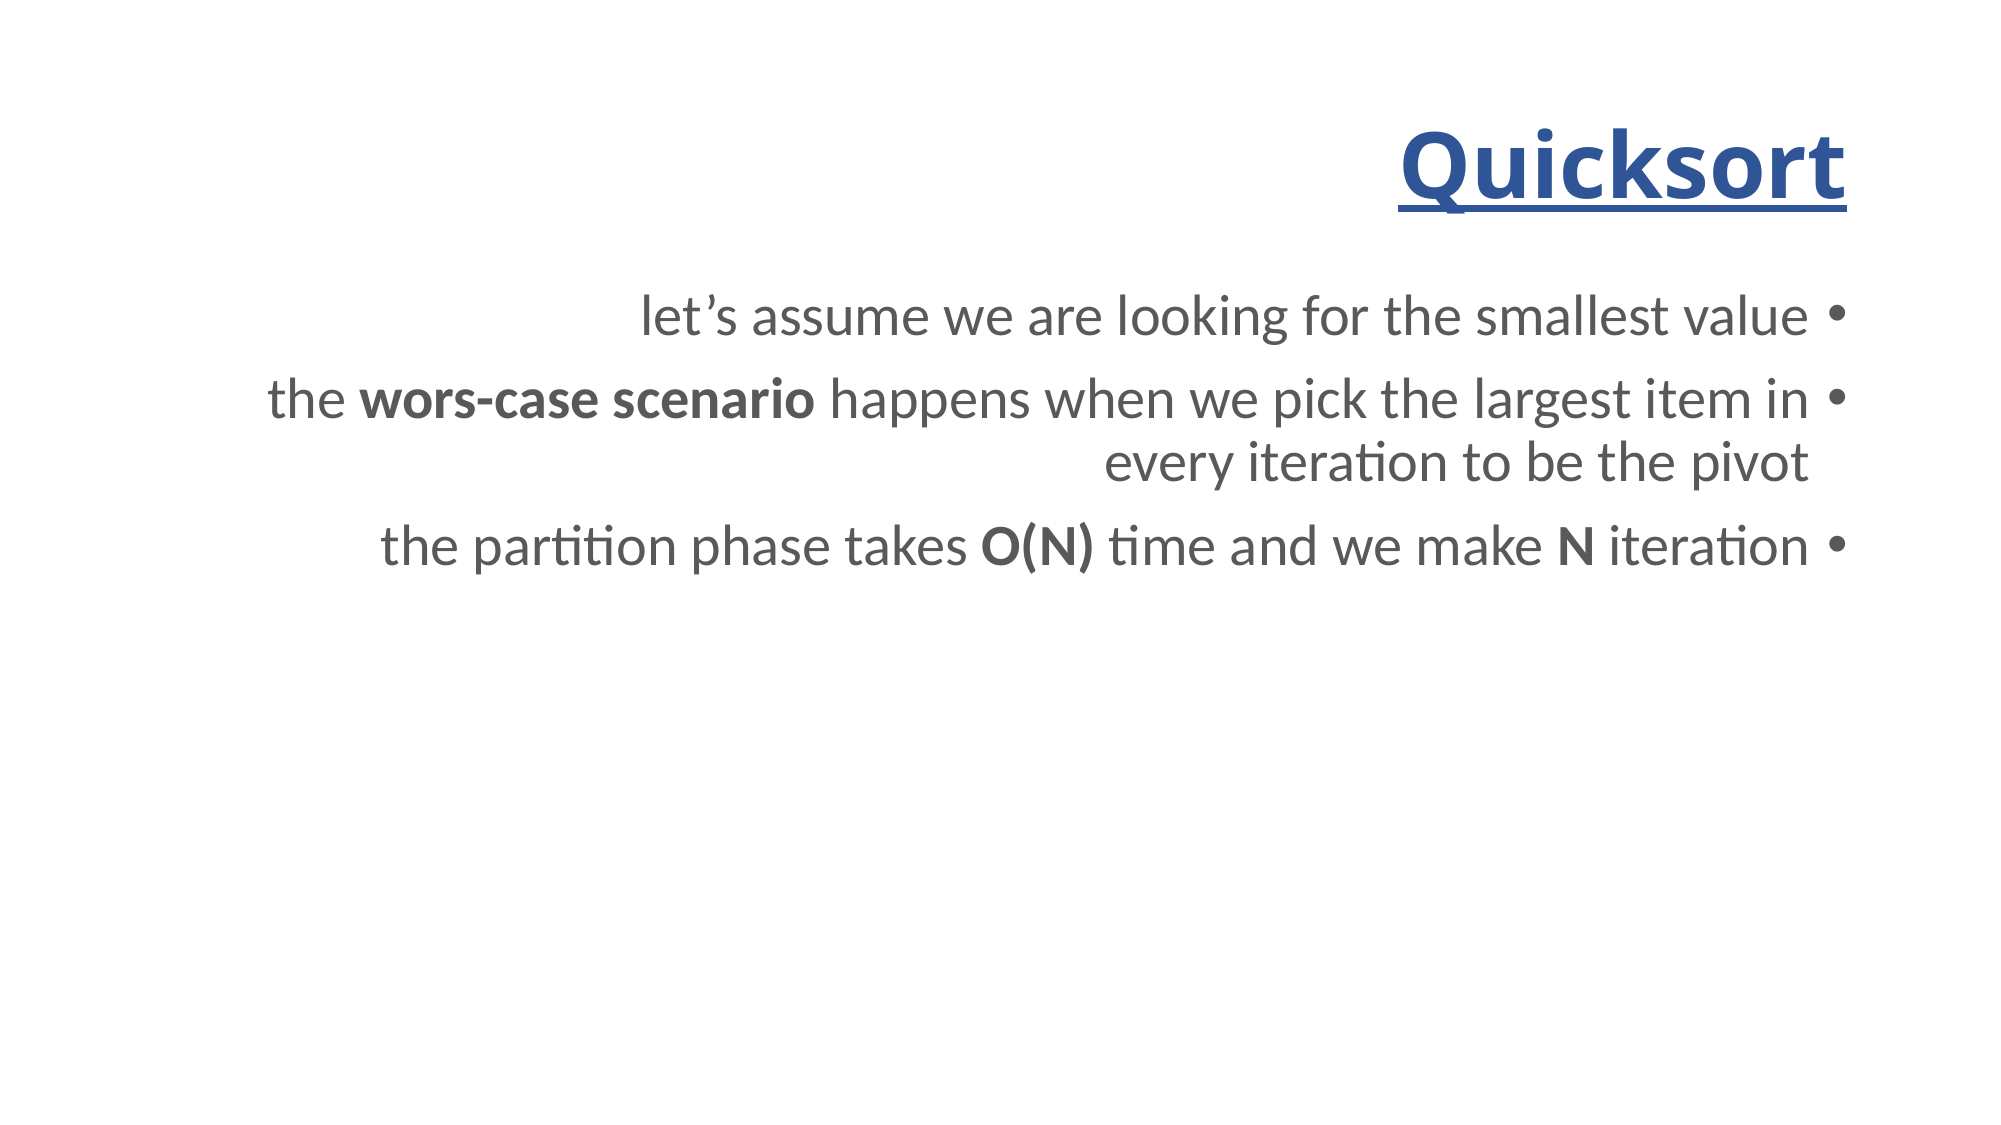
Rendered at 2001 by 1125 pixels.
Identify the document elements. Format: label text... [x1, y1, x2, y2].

list let’s assume we are looking for the smallest value the wors-case scenario happens when we pick the largest item in every iteration to be the pivot the partition phase takes O(N) time and we make N iteration [137, 277, 1863, 992]
title Quicksort [137, 59, 1863, 277]
